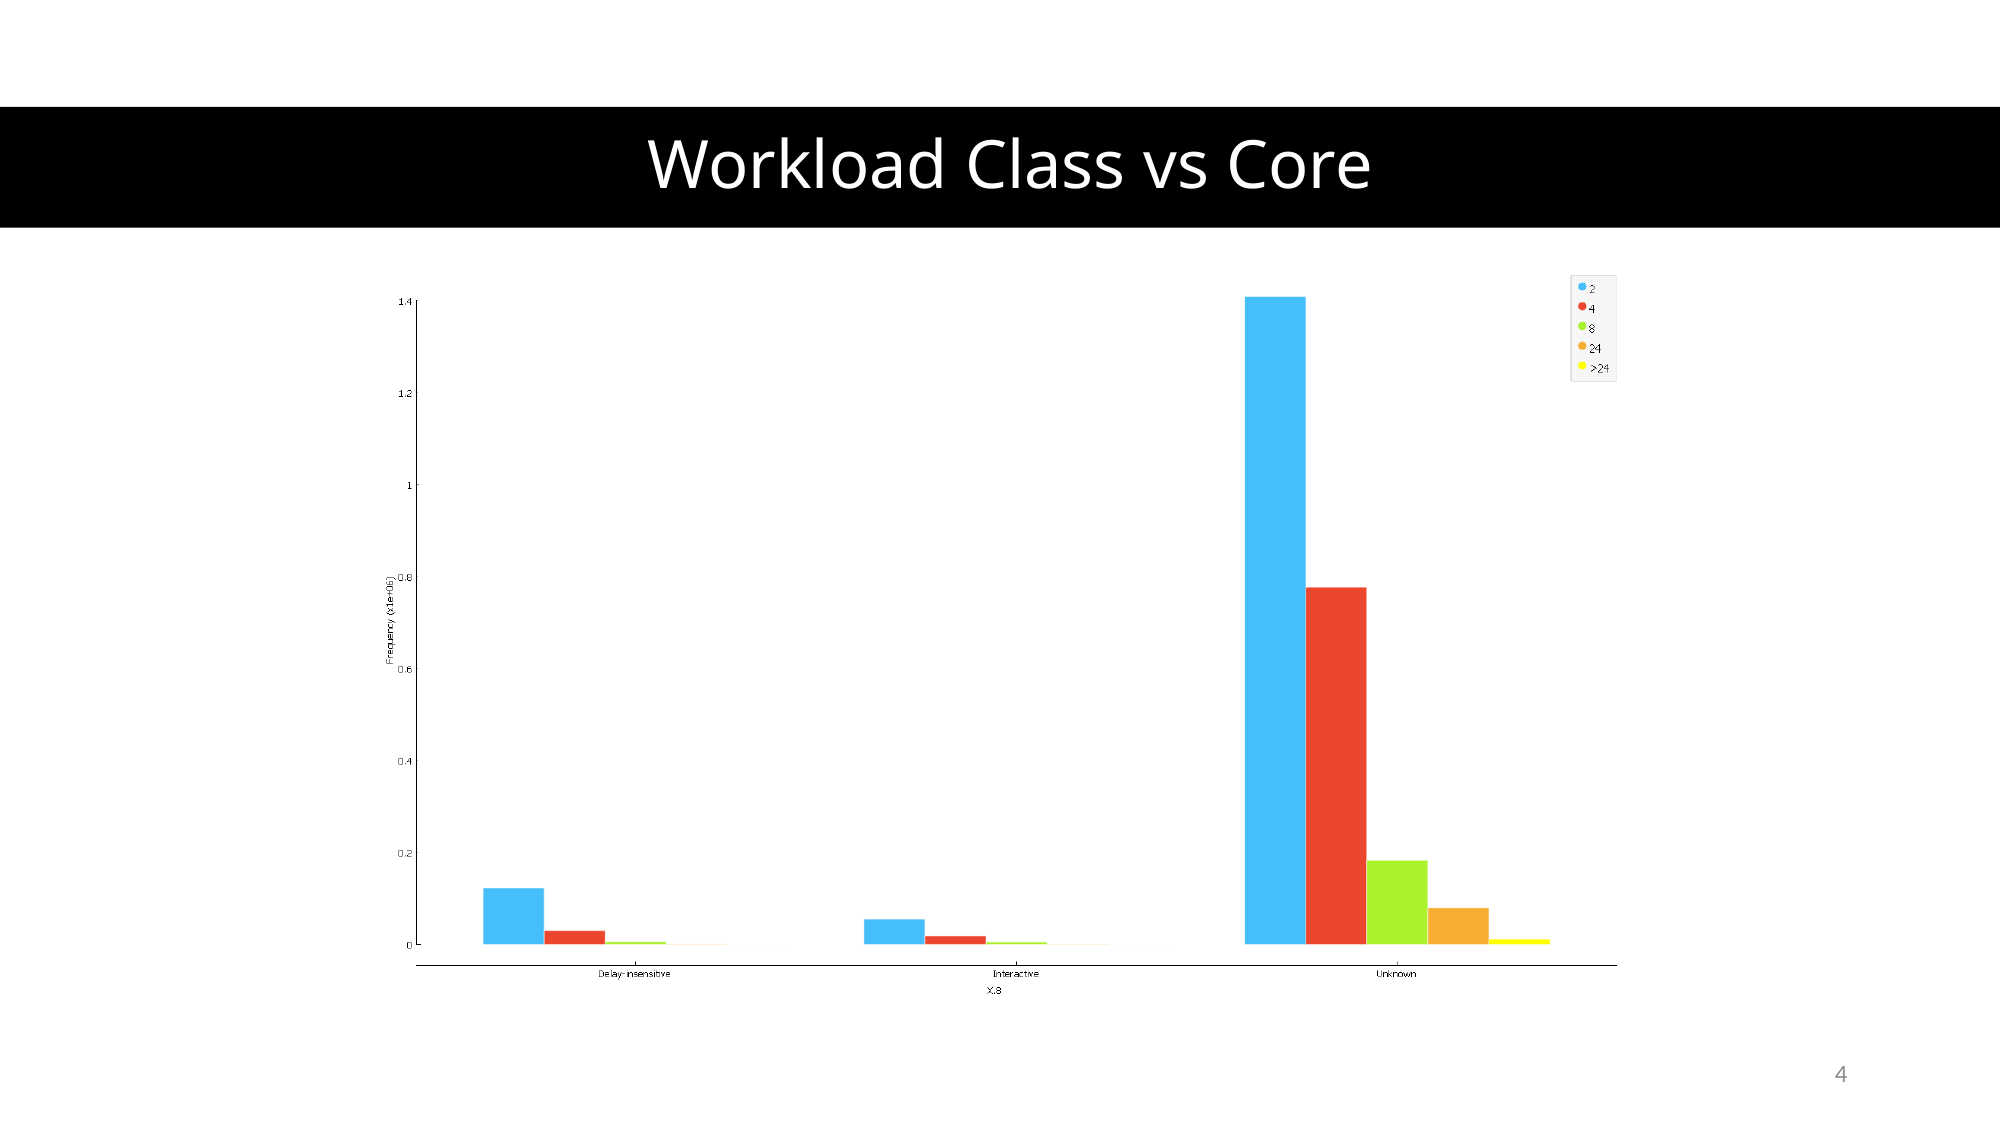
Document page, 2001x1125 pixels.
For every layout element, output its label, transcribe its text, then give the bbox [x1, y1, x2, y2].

slide_number 4 [1412, 1042, 1863, 1103]
text_box [0, 106, 2000, 229]
title Workload Class vs Core [91, 105, 1931, 228]
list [383, 274, 1617, 996]
